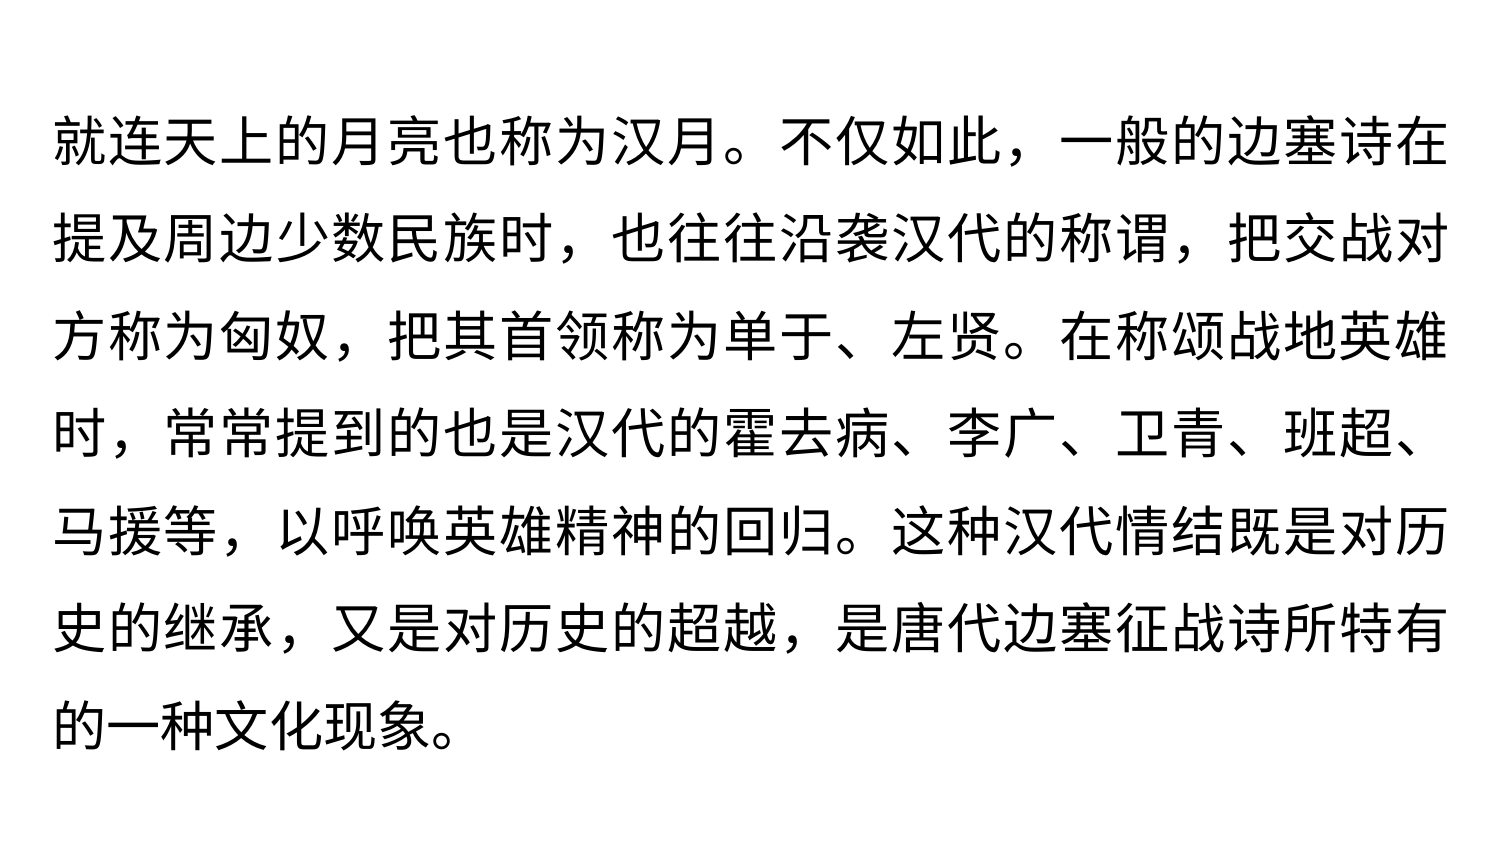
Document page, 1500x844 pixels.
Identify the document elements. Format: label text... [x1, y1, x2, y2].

text_box 就连天上的月亮也称为汉月。不仅如此，一般的边塞诗在提及周边少数民族时，也往往沿袭汉代的称谓，把交战对方称为匈奴，把其首领称为单于、左贤。在称颂战地英雄时，常常提到的也是汉代的霍去病、李广、卫青、班超、马援等，以呼唤英雄精神的回归。这种汉代情结既是对历史的继承，又是对历史的超越，是唐代边塞征战诗所特有的一种文化现象。 [37, 67, 1465, 765]
